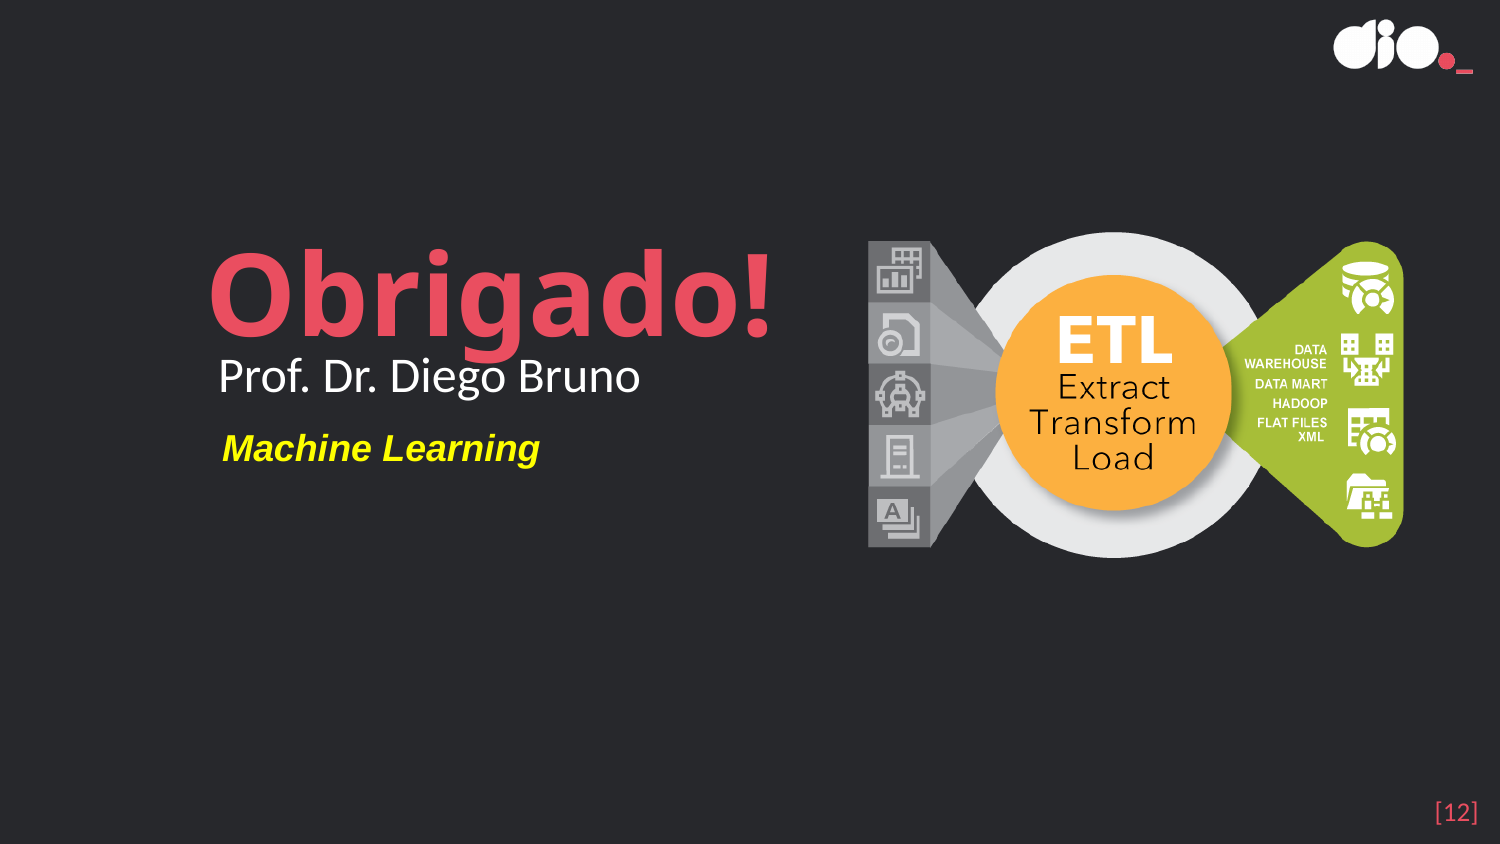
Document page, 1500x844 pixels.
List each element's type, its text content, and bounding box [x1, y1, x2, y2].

slide_number [12] [1403, 779, 1494, 844]
text_box Prof. Dr. Diego Bruno [190, 366, 841, 478]
picture [846, 210, 1415, 581]
text_box Obrigado! [190, 215, 841, 366]
picture [1332, 19, 1474, 75]
text_box Machine Learning [0, 409, 622, 484]
